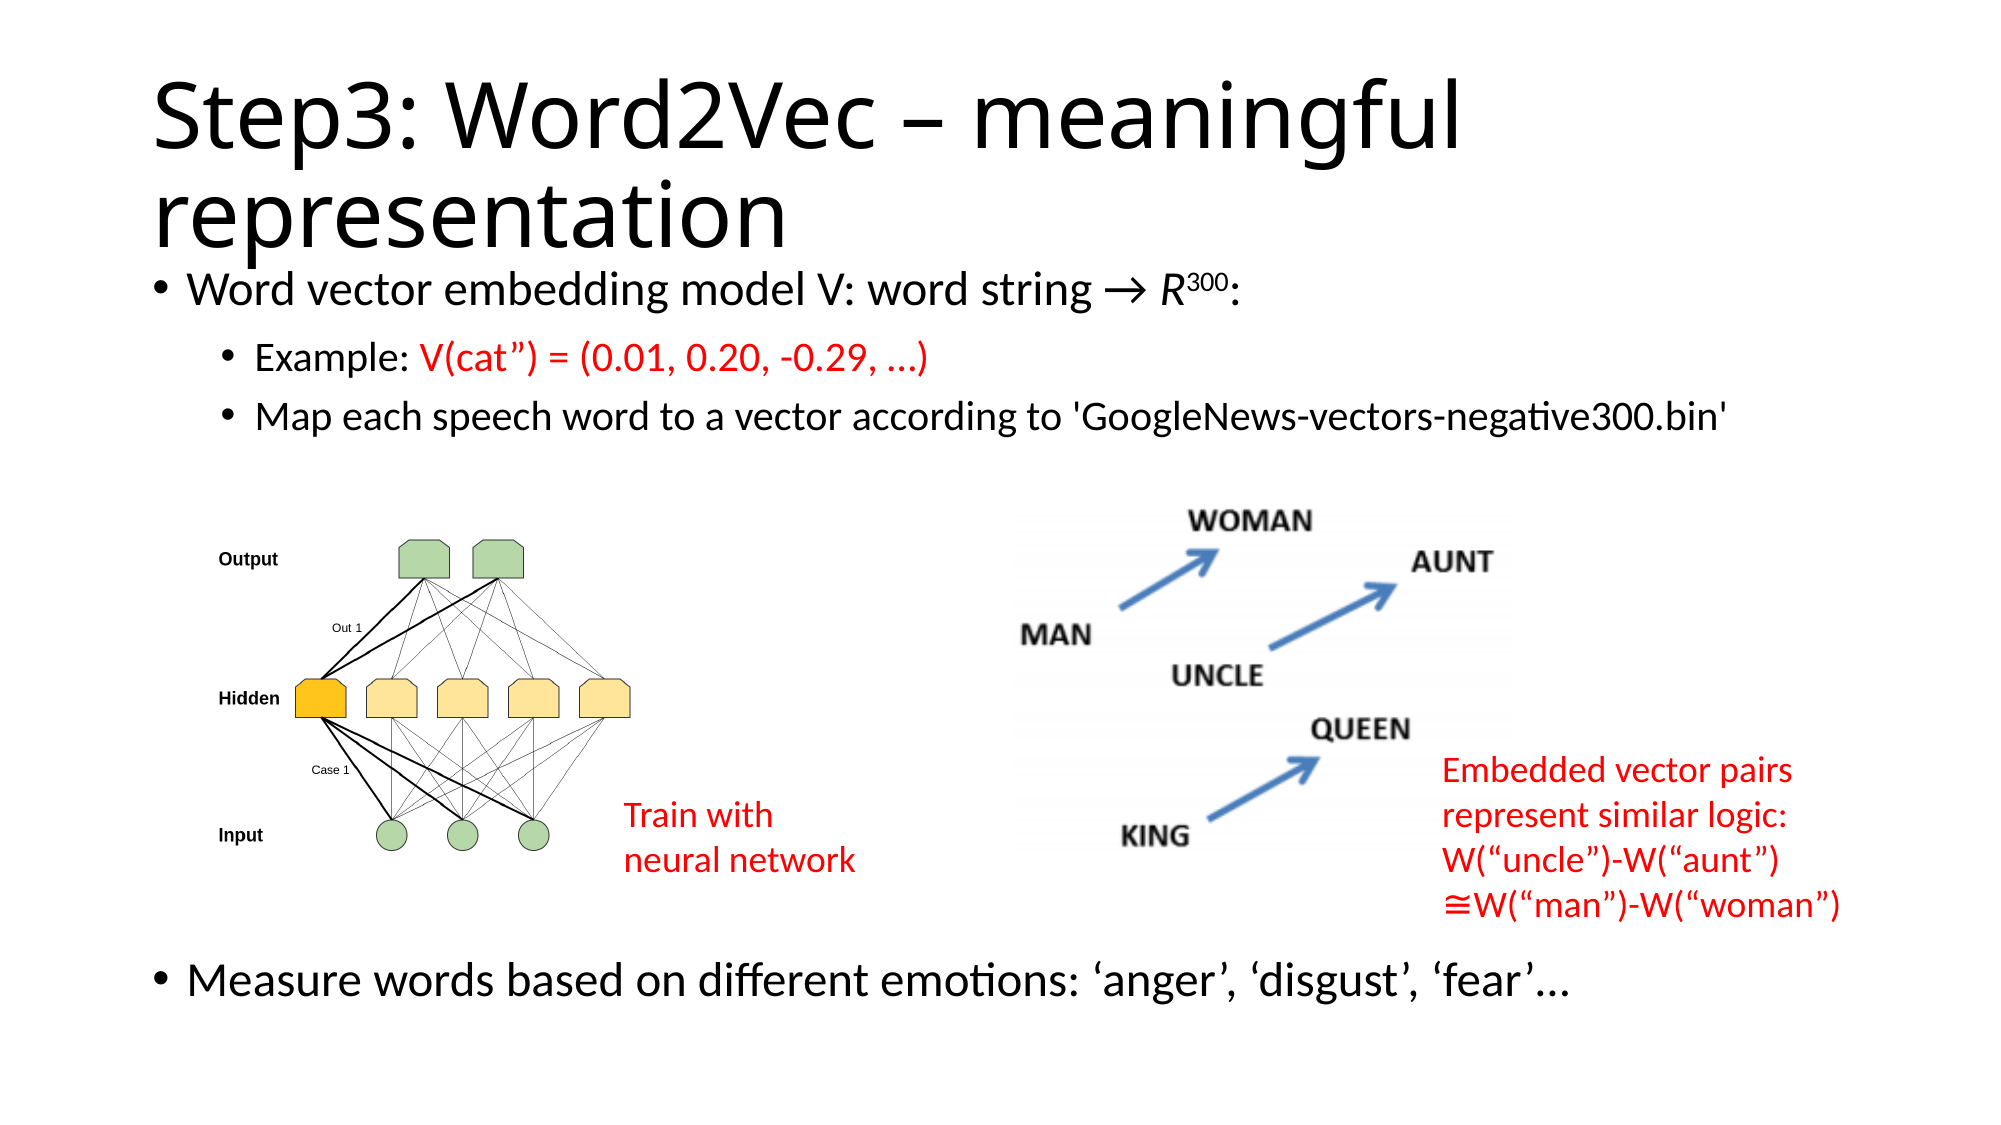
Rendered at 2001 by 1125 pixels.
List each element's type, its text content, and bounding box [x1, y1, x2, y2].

text_box Train with neural network [608, 782, 891, 888]
text_box Embedded vector pairs represent similar logic: W(“uncle”)-W(“aunt”) ≅W(“man”)-W(“woman”) [1427, 737, 1954, 933]
picture [206, 530, 652, 866]
title Step3: Word2Vec – meaningful representation [137, 59, 1973, 278]
picture [1011, 500, 1512, 867]
list Word vector embedding model V: word string → R300: Example: V(cat”) = (0.01, 0.20, -0.29, …) Map each speech word to a vector according to 'GoogleNews-vectors-negative300.bin' Measure words based on different emotions: ‘anger’, ‘disgust’, ‘fear’… [137, 255, 1863, 1125]
